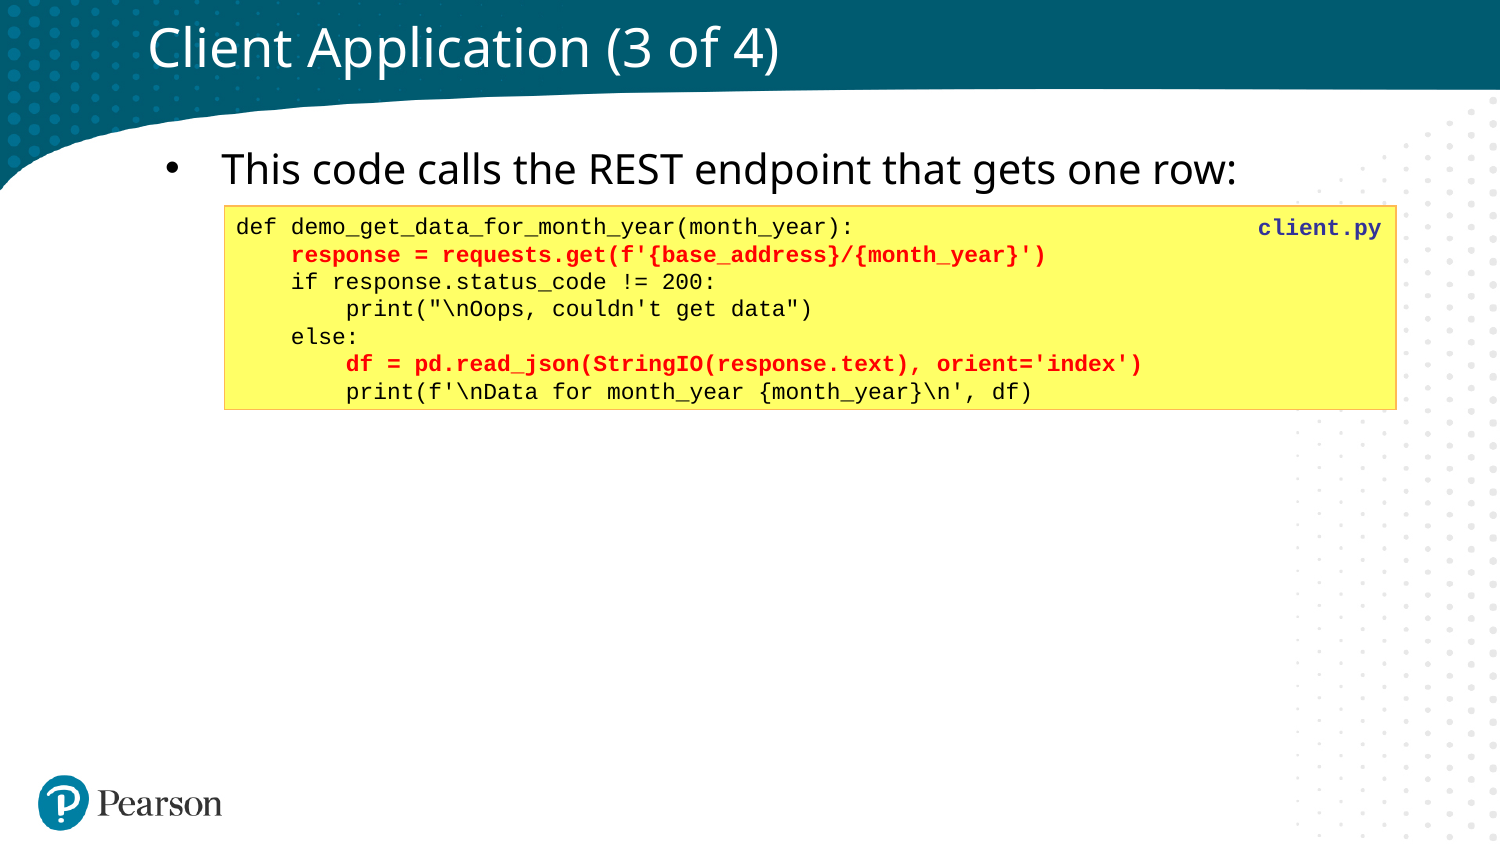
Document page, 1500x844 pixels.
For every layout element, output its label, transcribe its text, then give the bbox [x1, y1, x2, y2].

text_box def demo_get_data_for_month_year(month_year): response = requests.get(f'{base_address}/{month_year}') if response.status_code != 200: print("\nOops, couldn't get data") else: df = pd.read_json(StringIO(response.text), orient='index') print(f'\nData for month_year {month_year}\n', df) [224, 205, 1397, 410]
text_box client.py [999, 204, 1397, 248]
title Client Application (3 of 4) [132, 6, 1371, 98]
picture [0, 90, 1500, 844]
list This code calls the REST endpoint that gets one row: [150, 135, 1467, 785]
